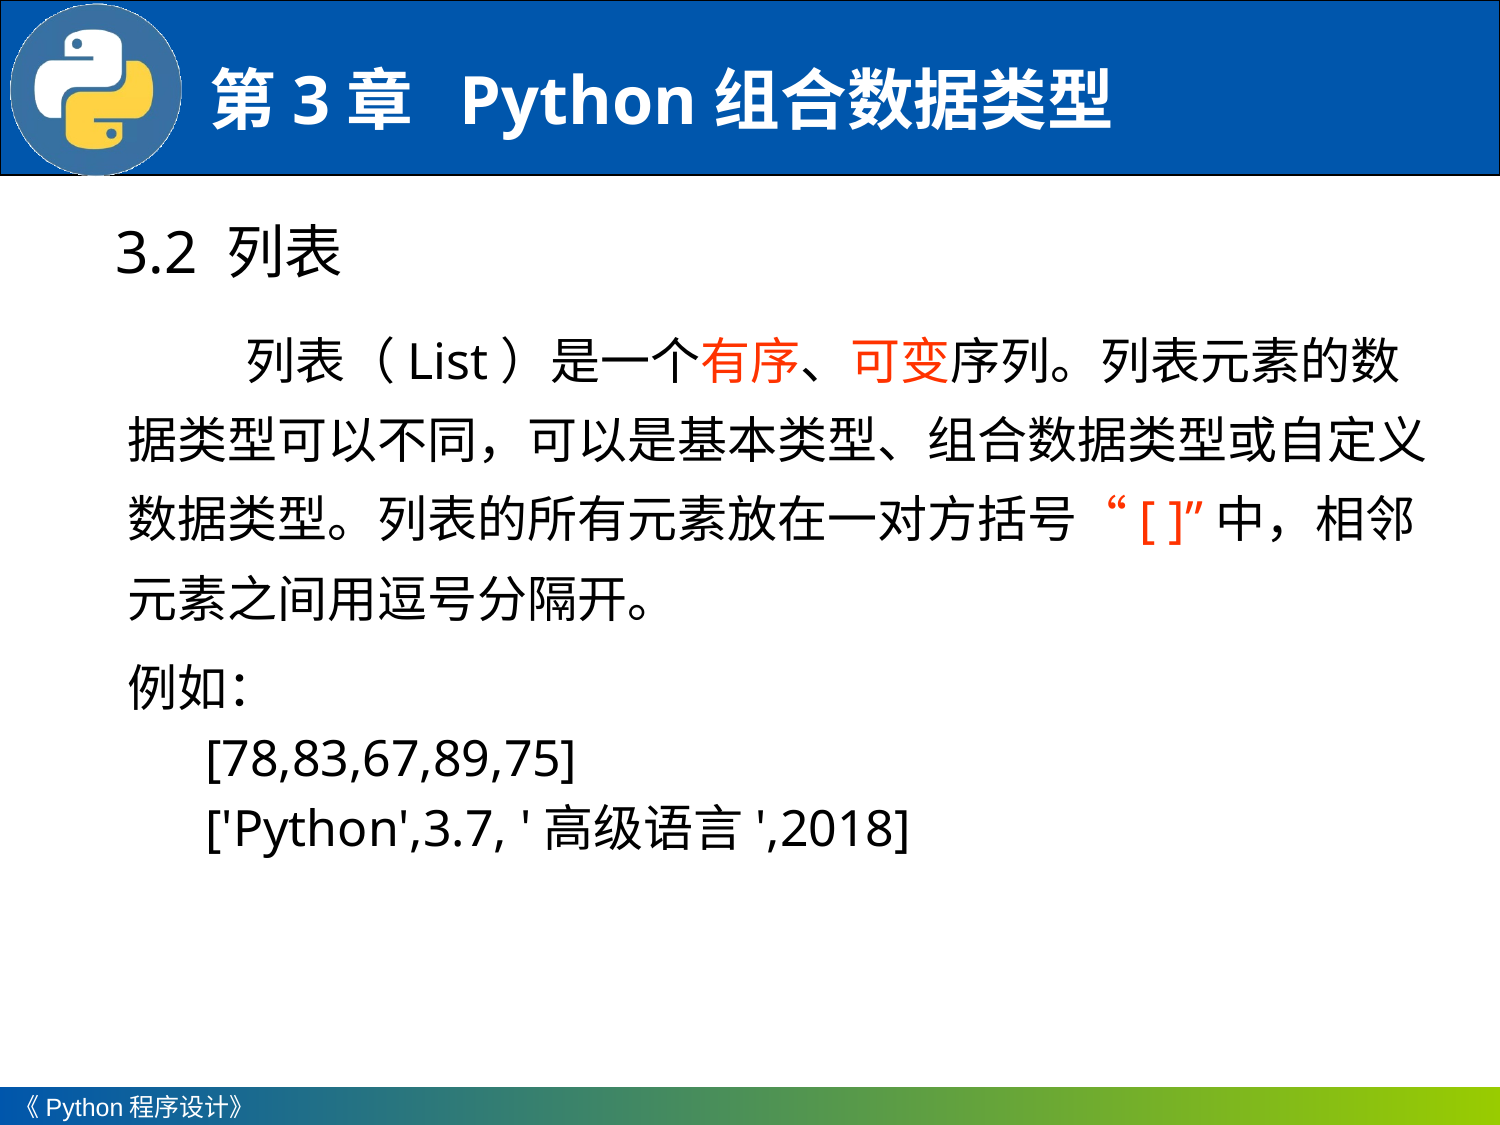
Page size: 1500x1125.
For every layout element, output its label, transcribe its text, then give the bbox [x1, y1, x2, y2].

picture [5, 0, 184, 178]
list 3.2 列表 [100, 208, 782, 303]
text_box 列表（List）是一个有序、可变序列。列表元素的数据类型可以不同，可以是基本类型、组合数据类型或自定义数据类型。列表的所有元素放在一对方括号“[ ]”中，相邻元素之间用逗号分隔开。 例如： [78,83,67,89,75] ['Python',3.7, '高级语言',2018] [112, 302, 1450, 1035]
